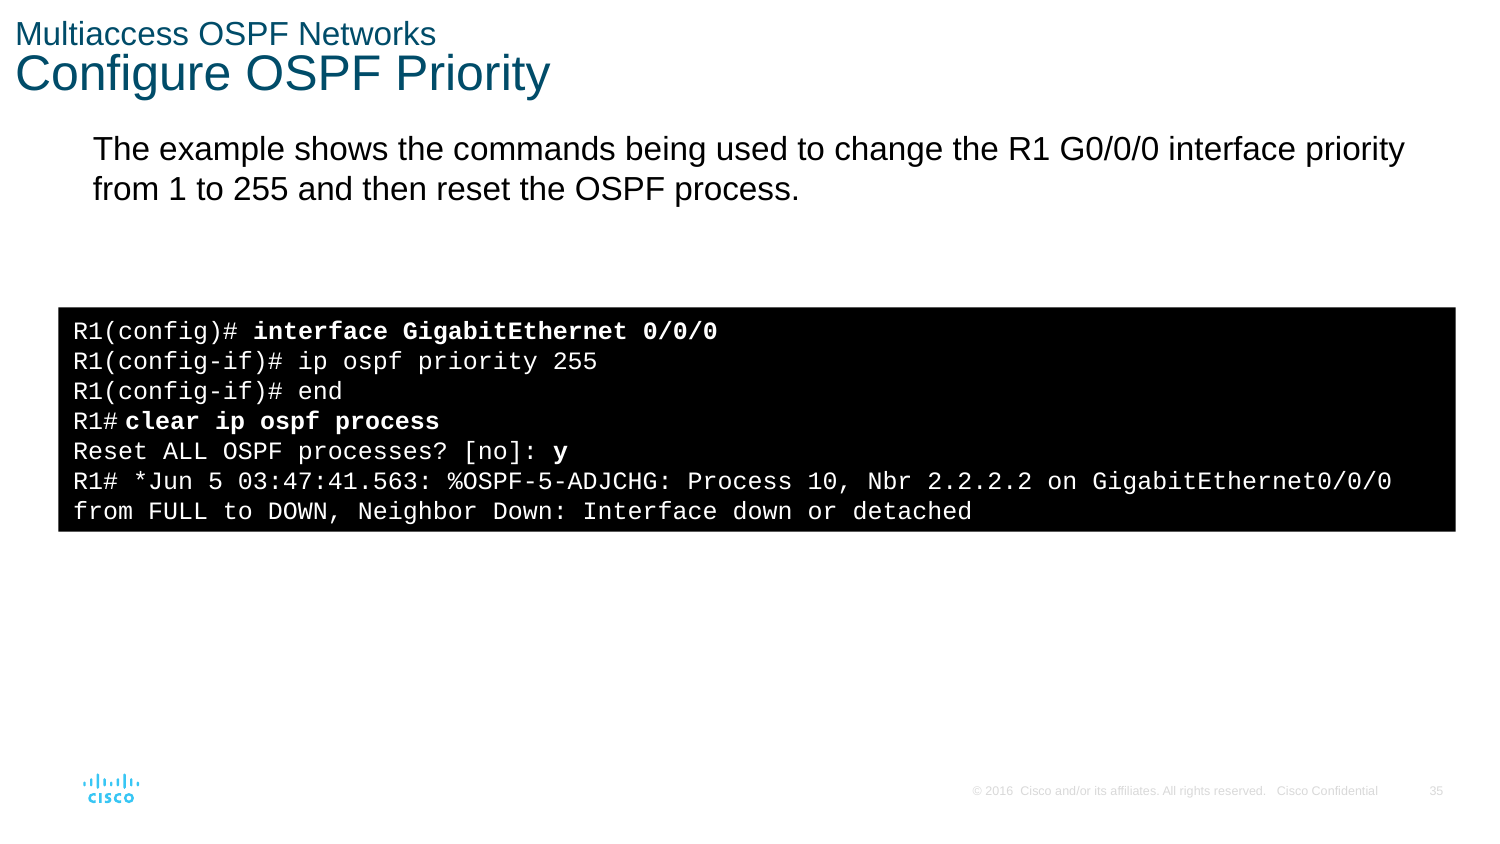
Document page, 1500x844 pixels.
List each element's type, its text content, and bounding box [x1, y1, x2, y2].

list The example shows the commands being used to change the R1 G0/0/0 interface priority from 1 to 255 and then reset the OSPF process. [77, 120, 1437, 277]
text_box R1(config)# interface GigabitEthernet 0/0/0 R1(config-if)# ip ospf priority 255 R1(config-if)# end R1# clear ip ospf process Reset ALL OSPF processes? [no]: y R1# *Jun 5 03:47:41.563: %OSPF-5-ADJCHG: Process 10, Nbr 2.2.2.2 on GigabitEthernet0/0/0 from FULL to DOWN, Neighbor Down: Interface down or detached [58, 307, 1456, 532]
title Multiaccess OSPF Networks Configure OSPF Priority [0, 0, 1369, 121]
